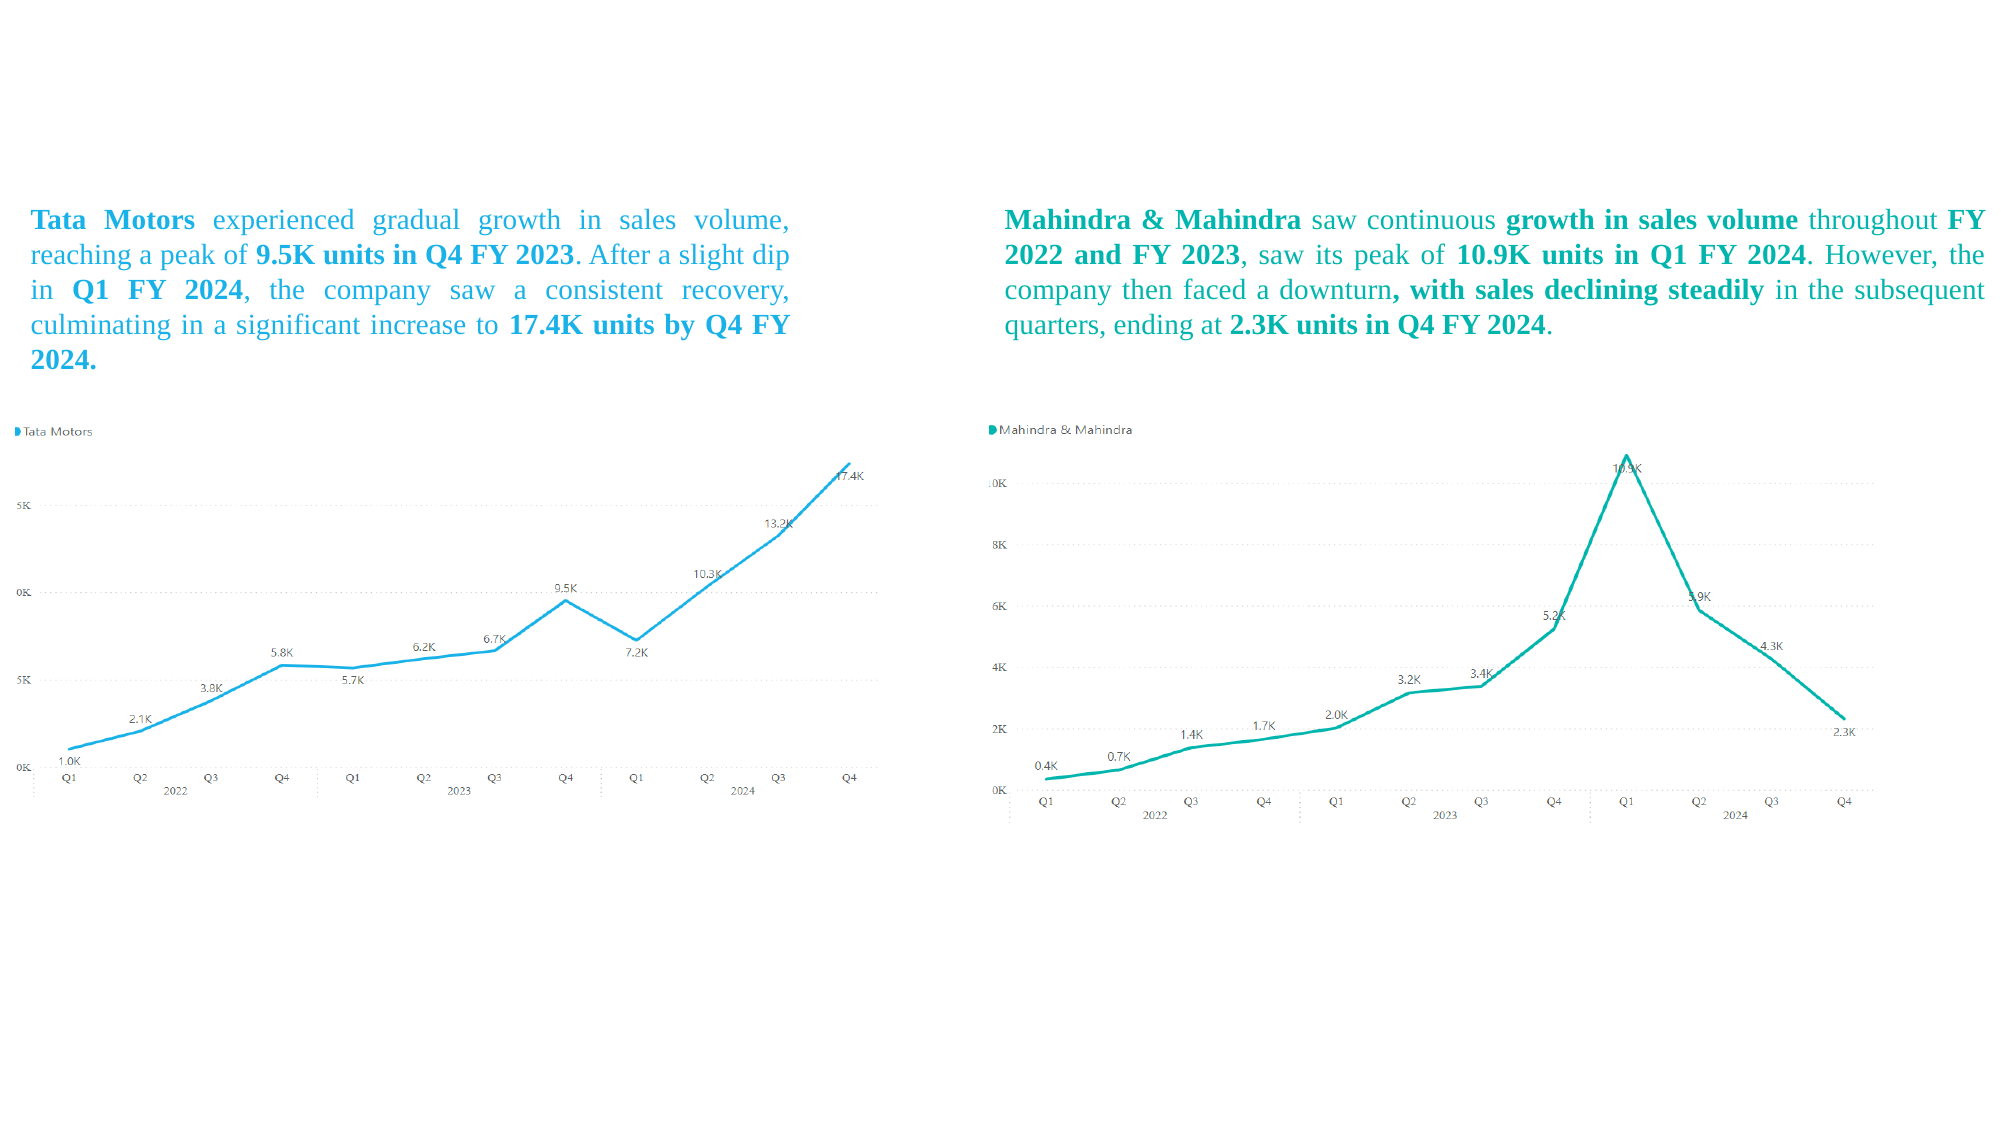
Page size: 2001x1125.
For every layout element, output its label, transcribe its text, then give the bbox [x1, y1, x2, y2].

picture [989, 422, 1878, 826]
text_box Tata Motors experienced gradual growth in sales volume, reaching a peak of 9.5K units in Q4 FY 2023. After a slight dip in Q1 FY 2024, the company saw a consistent recovery, culminating in a significant increase to 17.4K units by Q4 FY 2024. [15, 192, 806, 383]
picture [15, 422, 883, 813]
text_box Mahindra & Mahindra saw continuous growth in sales volume throughout FY 2022 and FY 2023, saw its peak of 10.9K units in Q1 FY 2024. However, the company then faced a downturn, with sales declining steadily in the subsequent quarters, ending at 2.3K units in Q4 FY 2024. [989, 192, 2000, 348]
